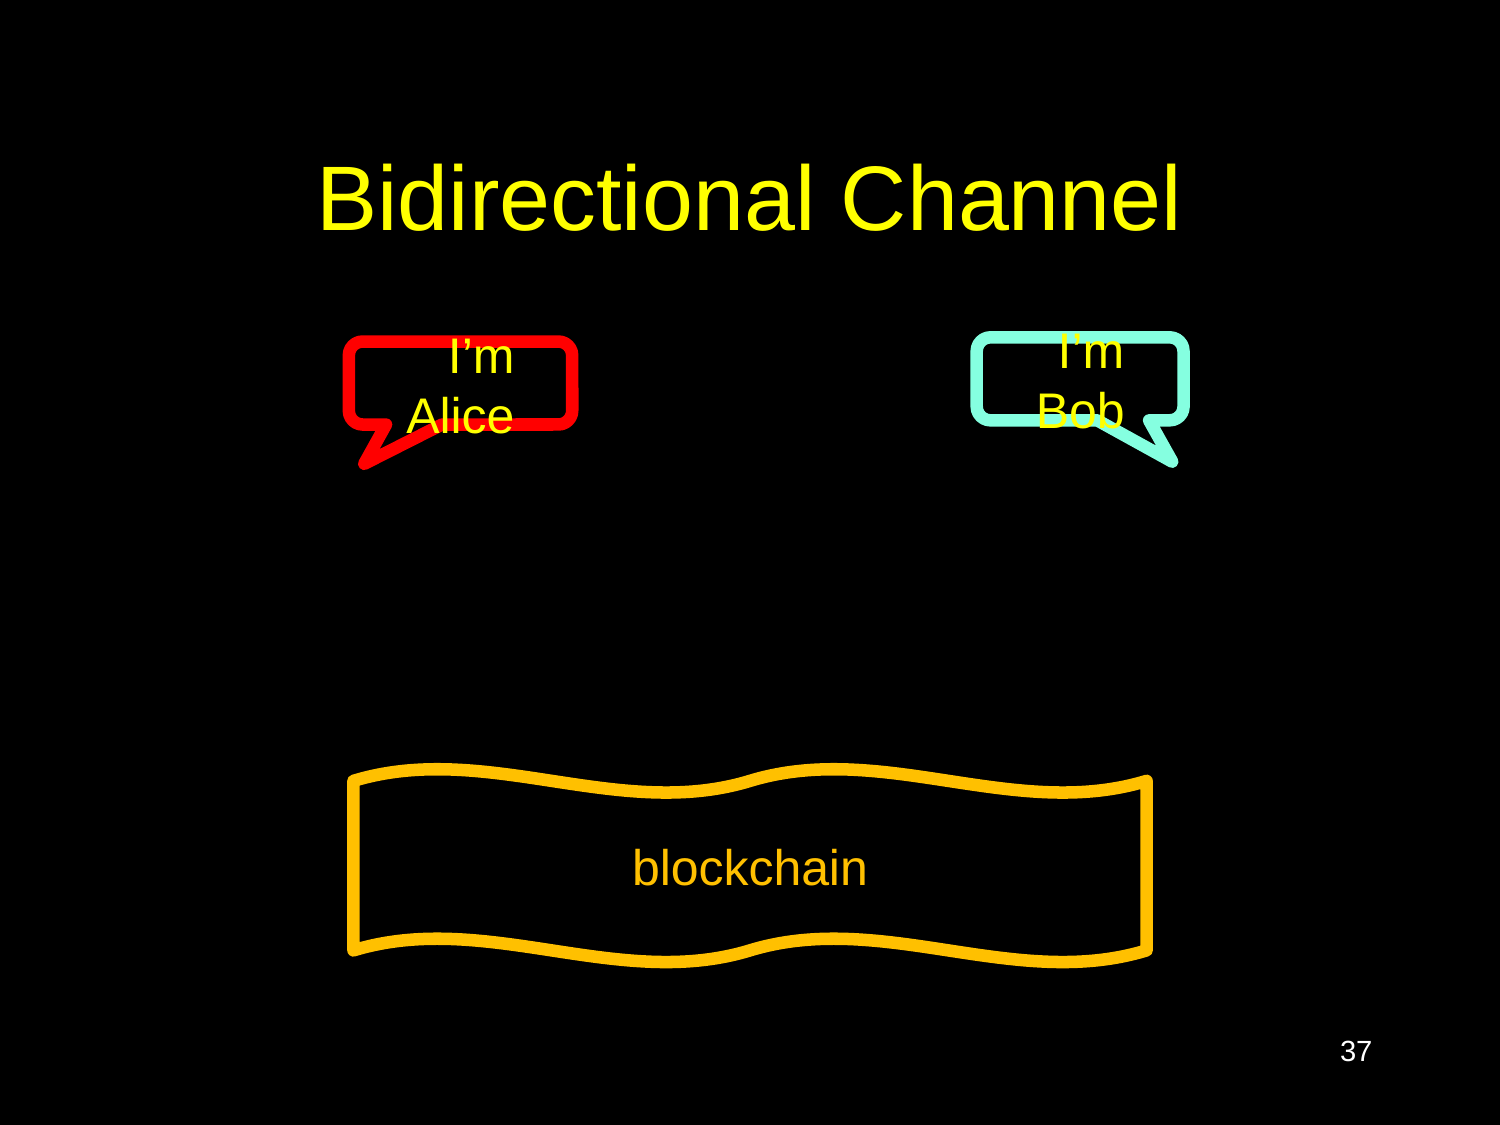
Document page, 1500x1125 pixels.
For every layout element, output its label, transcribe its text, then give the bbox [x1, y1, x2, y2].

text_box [89, 424, 1410, 638]
slide_number 37 [1074, 1024, 1388, 1101]
text_box blockchain [353, 769, 1147, 963]
text_box I’m Bob [976, 337, 1184, 423]
title Bidirectional Channel [112, 99, 1388, 288]
text_box I’m Alice [348, 341, 573, 423]
